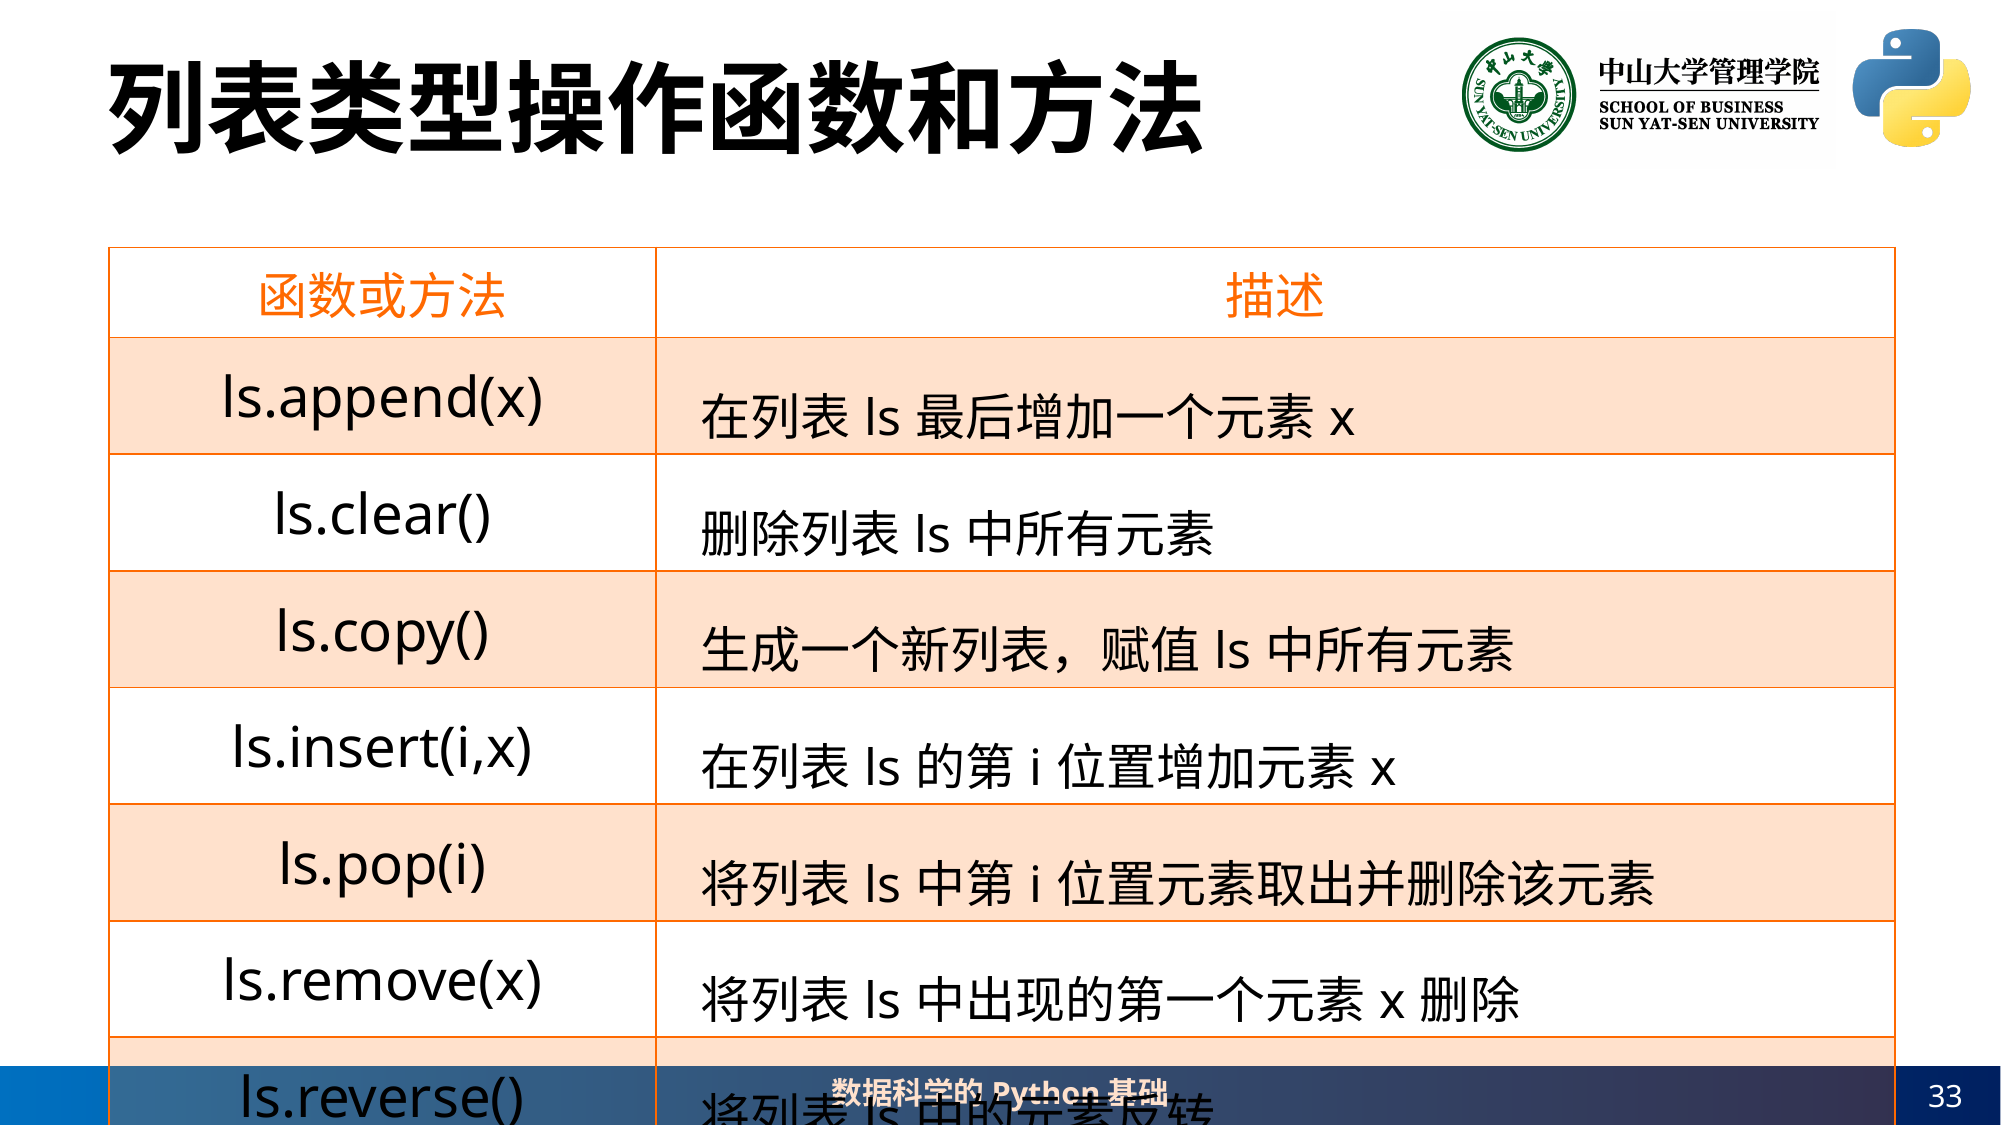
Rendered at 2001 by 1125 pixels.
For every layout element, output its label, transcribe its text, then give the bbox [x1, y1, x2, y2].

text_box 列表类型操作函数和方法 [102, 7, 2000, 170]
table_cell 在列表ls的第i位置增加元素x [657, 688, 1894, 803]
table_cell ls.pop(i) [110, 805, 655, 920]
table_cell 将列表ls中的元素反转 [657, 1038, 1894, 1125]
table_cell 删除列表ls中所有元素 [657, 455, 1894, 570]
table_cell 将列表ls中第i位置元素取出并删除该元素 [657, 805, 1894, 920]
table_cell ls.remove(x) [110, 922, 655, 1036]
table_cell ls.reverse() [110, 1038, 655, 1125]
table_cell 在列表ls最后增加一个元素x [657, 338, 1894, 453]
table_cell 将列表ls中出现的第一个元素x删除 [657, 922, 1894, 1036]
table_header 描述 [657, 248, 1894, 337]
table_cell ls.append(x) [110, 338, 655, 453]
table_header 函数或方法 [110, 248, 655, 337]
table_cell ls.clear() [110, 455, 655, 570]
table_cell ls.copy() [110, 572, 655, 687]
table_cell ls.insert(i,x) [110, 688, 655, 803]
table_cell 生成一个新列表，赋值ls中所有元素 [657, 572, 1894, 687]
